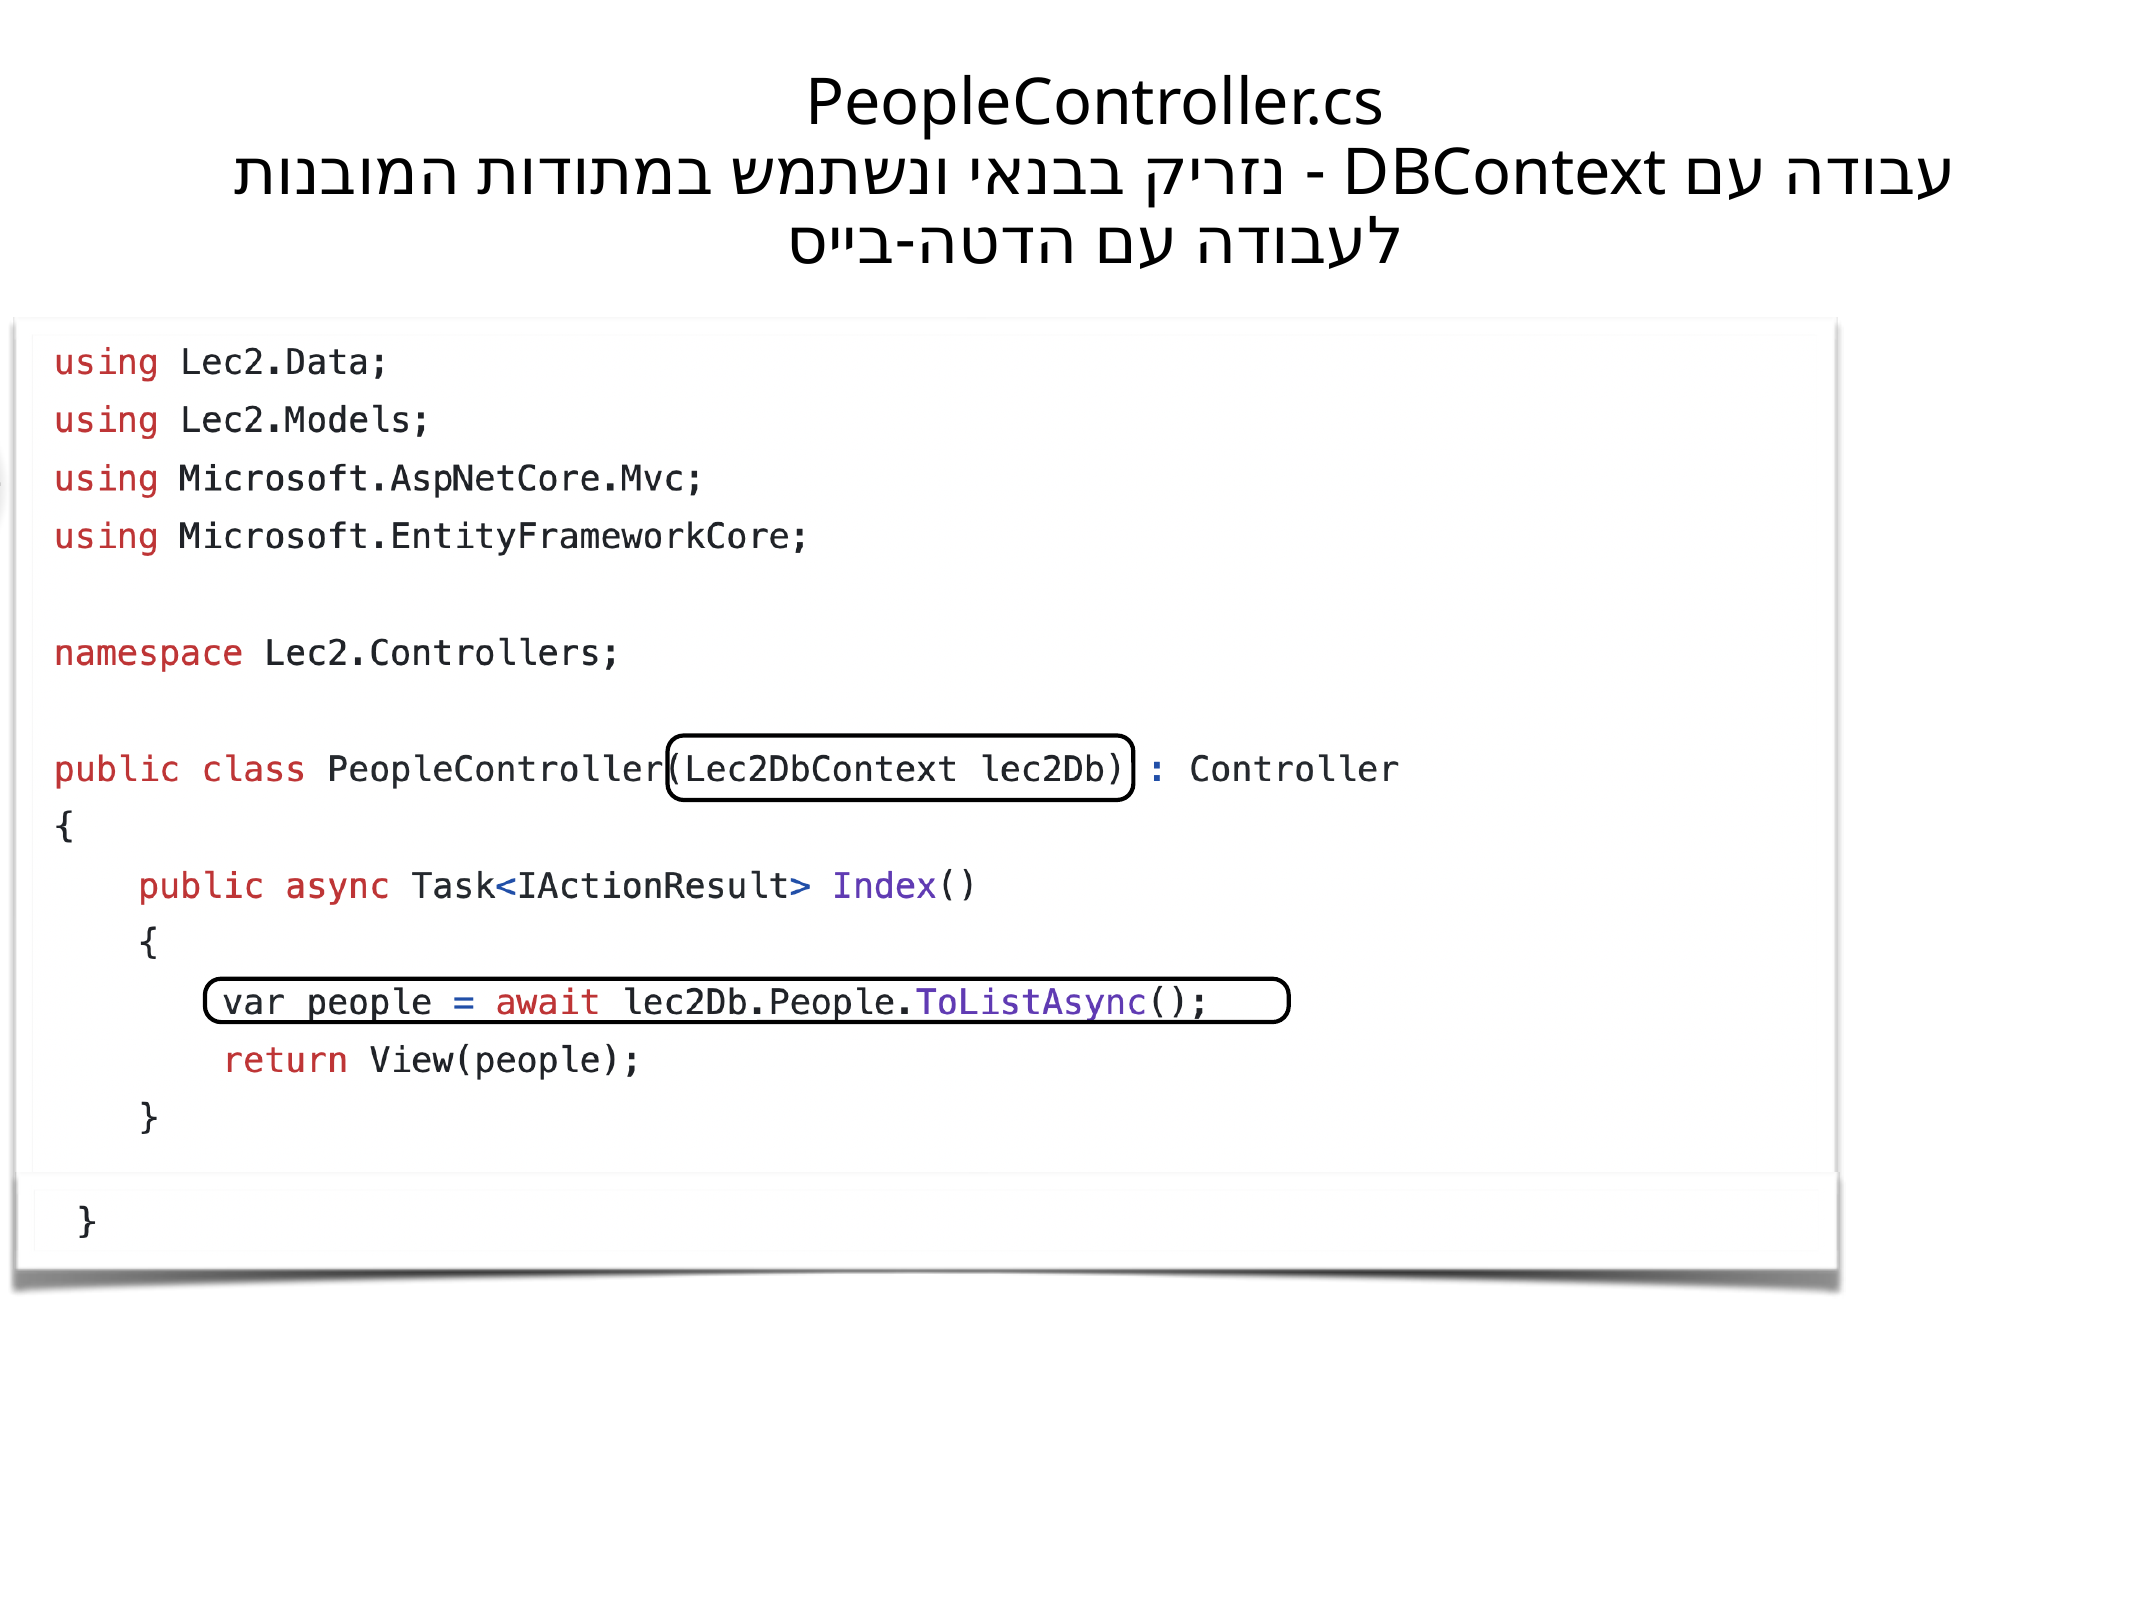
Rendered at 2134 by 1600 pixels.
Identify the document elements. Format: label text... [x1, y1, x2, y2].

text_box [10, 1172, 1846, 1299]
title PeopleController.cs עבודה עם DBContext - נזריק בבנאי ונשתמש במתודות המובנות לעבודה עם הדטה-בייס [133, 54, 2057, 292]
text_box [8, 317, 1844, 1299]
